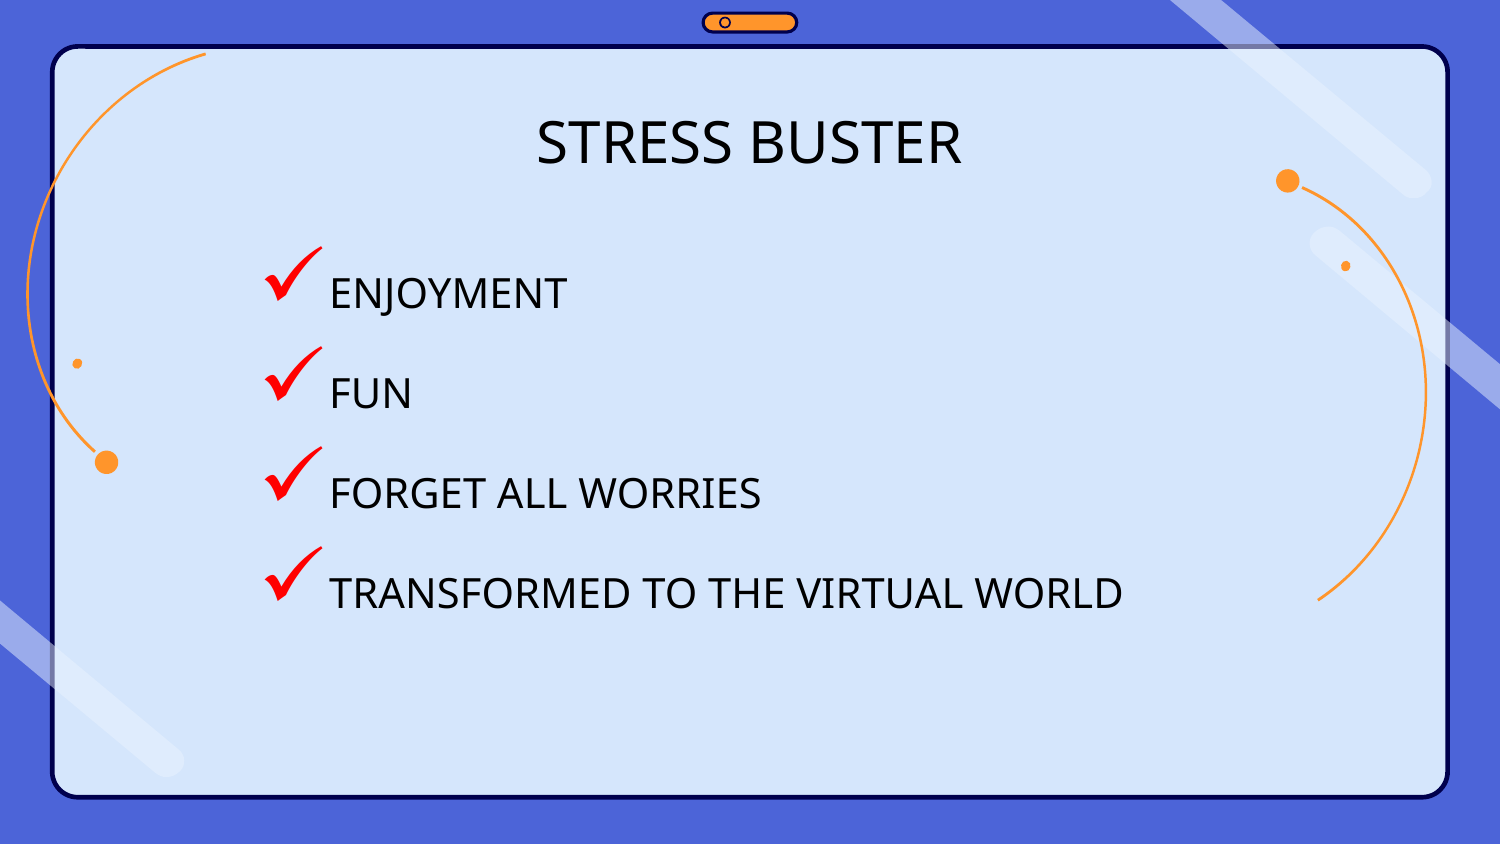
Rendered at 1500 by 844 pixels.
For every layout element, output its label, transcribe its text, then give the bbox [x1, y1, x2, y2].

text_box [1229, 171, 1458, 616]
text_box ENJOYMENT FUN FORGET ALL WORRIES TRANSFORMED TO THE VIRTUAL WORLD [243, 259, 1389, 710]
text_box STRESS BUSTER [452, 73, 1048, 208]
